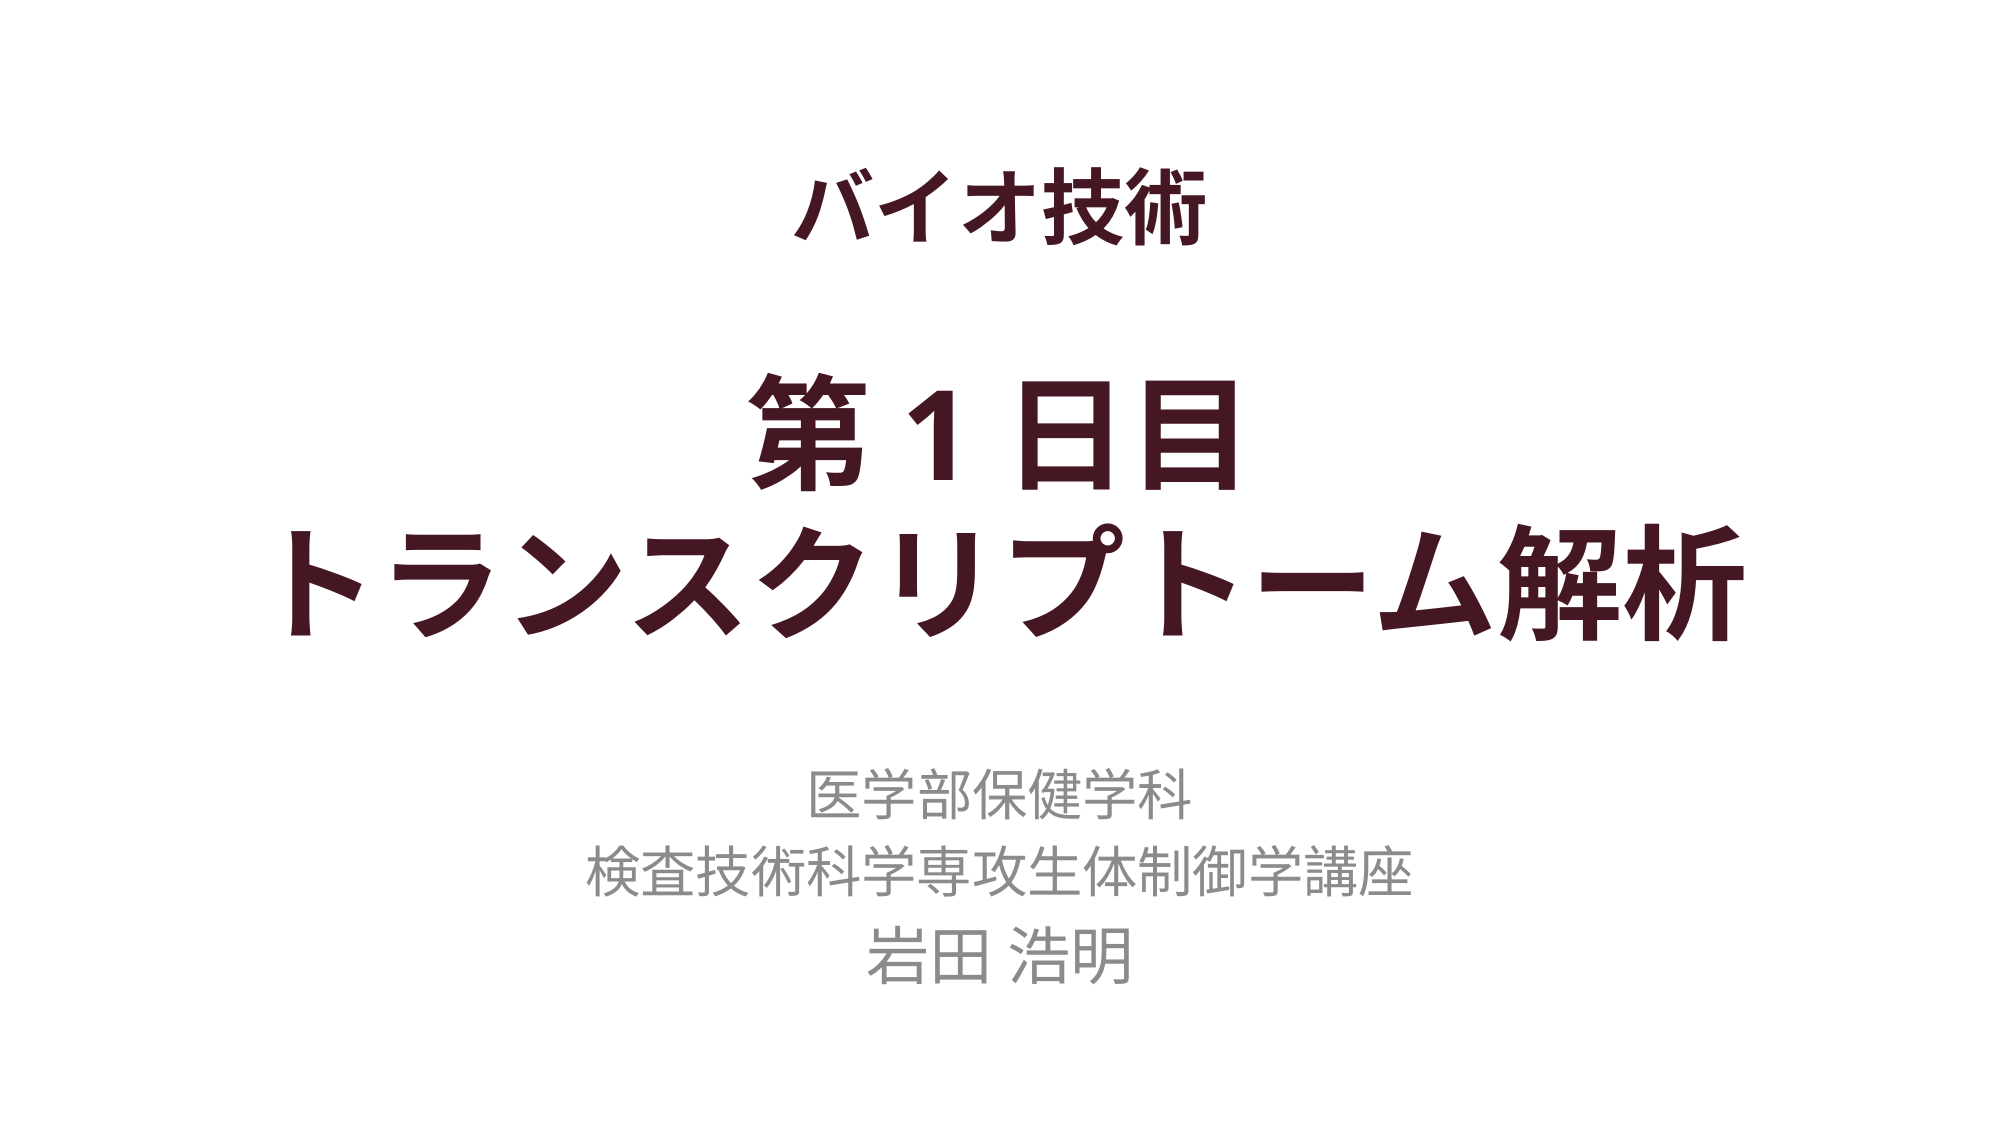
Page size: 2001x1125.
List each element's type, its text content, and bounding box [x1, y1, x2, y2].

title バイオ技術 第1日目 トランスクリプトーム解析 [150, 100, 1850, 711]
subtitle 医学部保健学科 検査技術科学専攻生体制御学講座 岩田 浩明 [300, 752, 1700, 1001]
